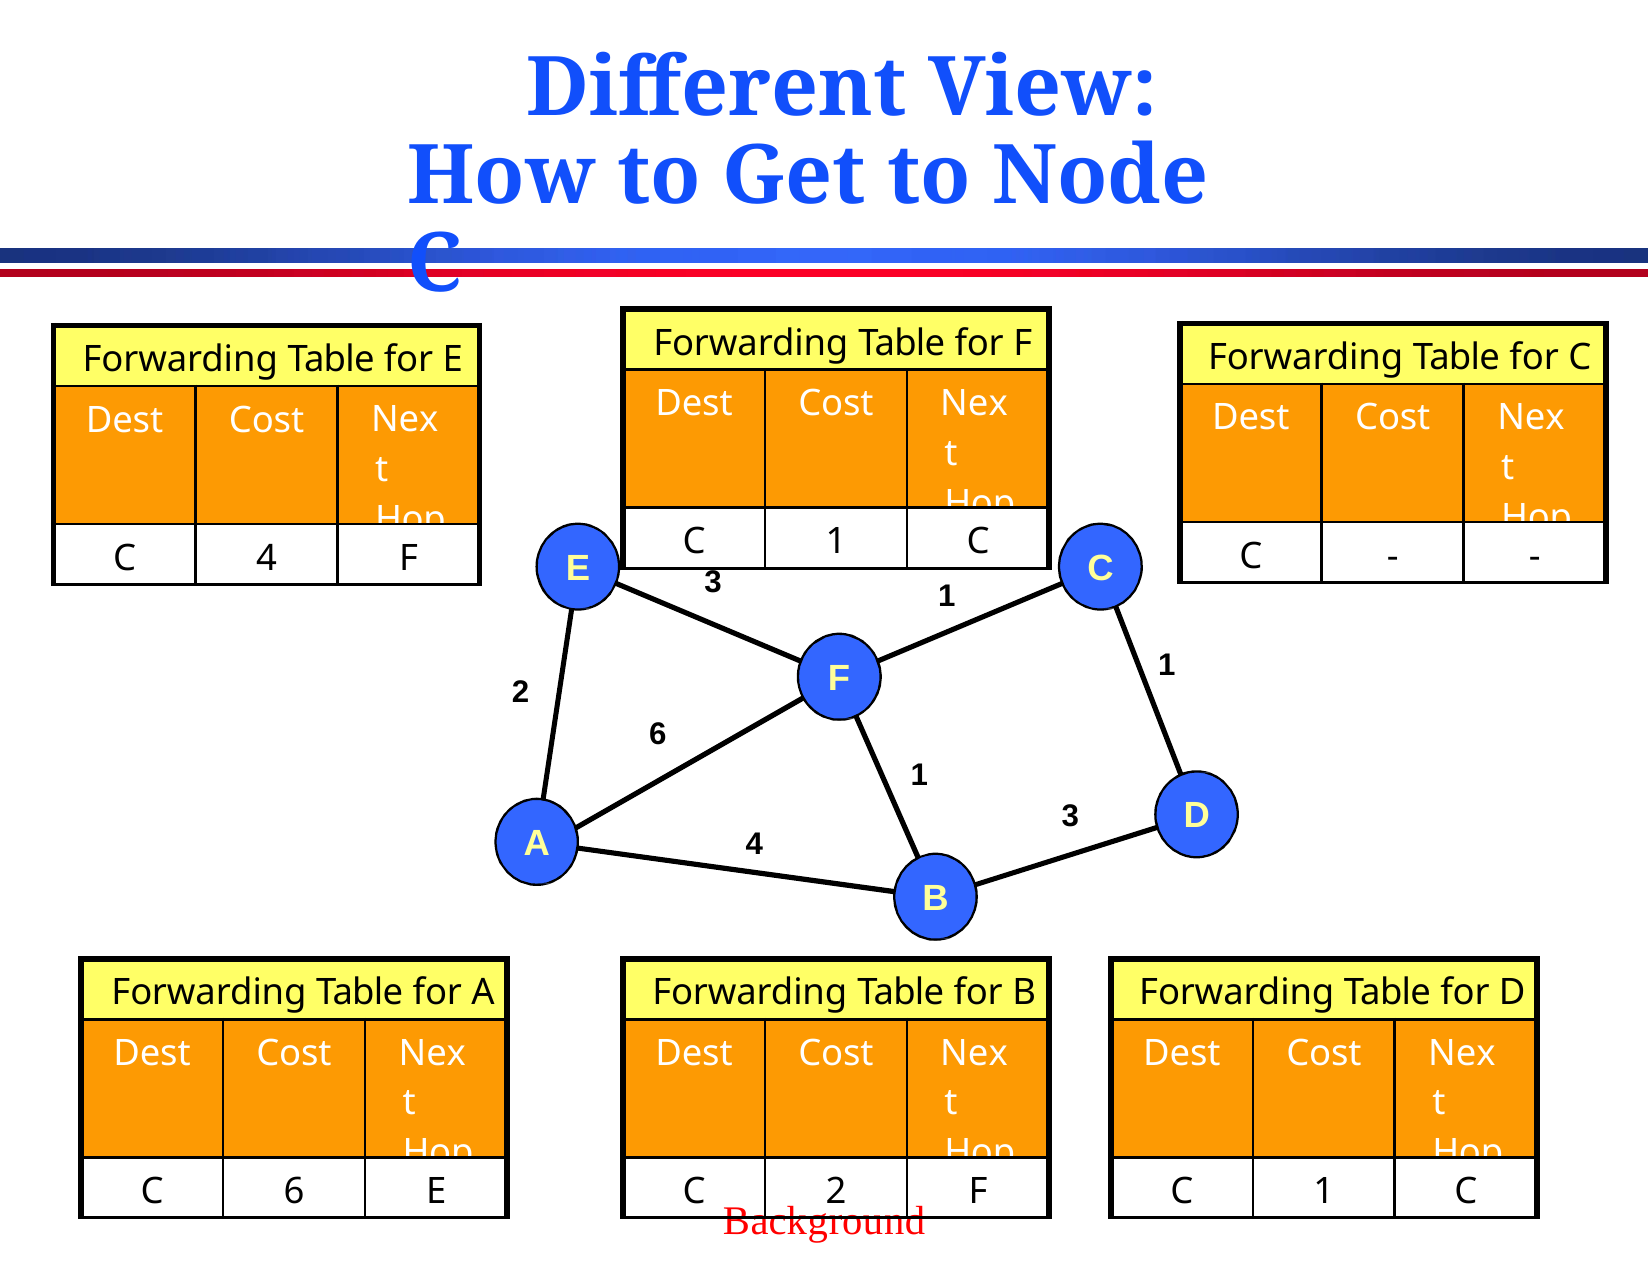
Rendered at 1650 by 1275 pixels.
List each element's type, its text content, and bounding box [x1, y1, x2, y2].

table_cell Cost [766, 1021, 906, 1156]
picture [0, 269, 405, 277]
table_header Forwarding Table for E [56, 328, 477, 385]
table_cell C [1396, 1159, 1534, 1216]
table_cell Next Hop [1396, 1021, 1534, 1156]
table_cell Cost [766, 371, 906, 506]
picture [0, 248, 405, 263]
table_header Forwarding Table for B [626, 962, 1046, 1018]
table_cell F [908, 1159, 1046, 1216]
table_cell Dest [626, 371, 764, 506]
table_cell C [626, 509, 764, 563]
table_cell C [1114, 1159, 1252, 1216]
table_header Forwarding Table for A [84, 962, 504, 1018]
table_cell Next Hop [339, 387, 477, 523]
picture [1245, 248, 1648, 263]
table_cell 6 [224, 1159, 364, 1216]
table_cell 1 [766, 509, 906, 563]
table_header Forwarding Table for D [1114, 962, 1534, 1018]
table_cell Cost [1323, 385, 1462, 521]
table_cell Dest [1183, 385, 1320, 521]
table_cell F [339, 525, 477, 583]
title Different View: How to Get to Node C [405, 29, 1245, 308]
table_header Forwarding Table for C [1183, 326, 1603, 383]
table_header Forwarding Table for F [626, 312, 1046, 368]
table_cell C [84, 1159, 222, 1216]
table_cell 4 [197, 525, 336, 583]
table_cell Dest [84, 1021, 222, 1156]
text_box Background [720, 1219, 928, 1243]
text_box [796, 632, 882, 722]
table_cell C [626, 1159, 764, 1216]
table_cell Cost [1254, 1021, 1393, 1156]
table_cell C [908, 509, 1046, 563]
table_cell Next Hop [908, 1021, 1046, 1156]
table_cell E [366, 1159, 504, 1216]
table_cell - [1323, 523, 1462, 581]
table_cell Dest [1114, 1021, 1252, 1156]
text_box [494, 564, 1200, 901]
picture [1245, 269, 1648, 277]
table_cell Next Hop [1465, 385, 1603, 521]
table_cell Next Hop [908, 371, 1046, 506]
table_cell Cost [224, 1021, 364, 1156]
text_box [1057, 522, 1144, 611]
table_cell - [1465, 523, 1603, 581]
table_cell C [56, 525, 194, 583]
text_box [1153, 770, 1240, 859]
table_cell 2 [766, 1159, 906, 1216]
table_cell 1 [1254, 1159, 1393, 1216]
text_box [892, 852, 979, 942]
table_cell Next Hop [366, 1021, 504, 1156]
table_cell C [1183, 523, 1320, 581]
table_cell Cost [197, 387, 336, 523]
table_cell Dest [56, 387, 194, 523]
table_cell Dest [626, 1021, 764, 1156]
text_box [535, 522, 621, 611]
